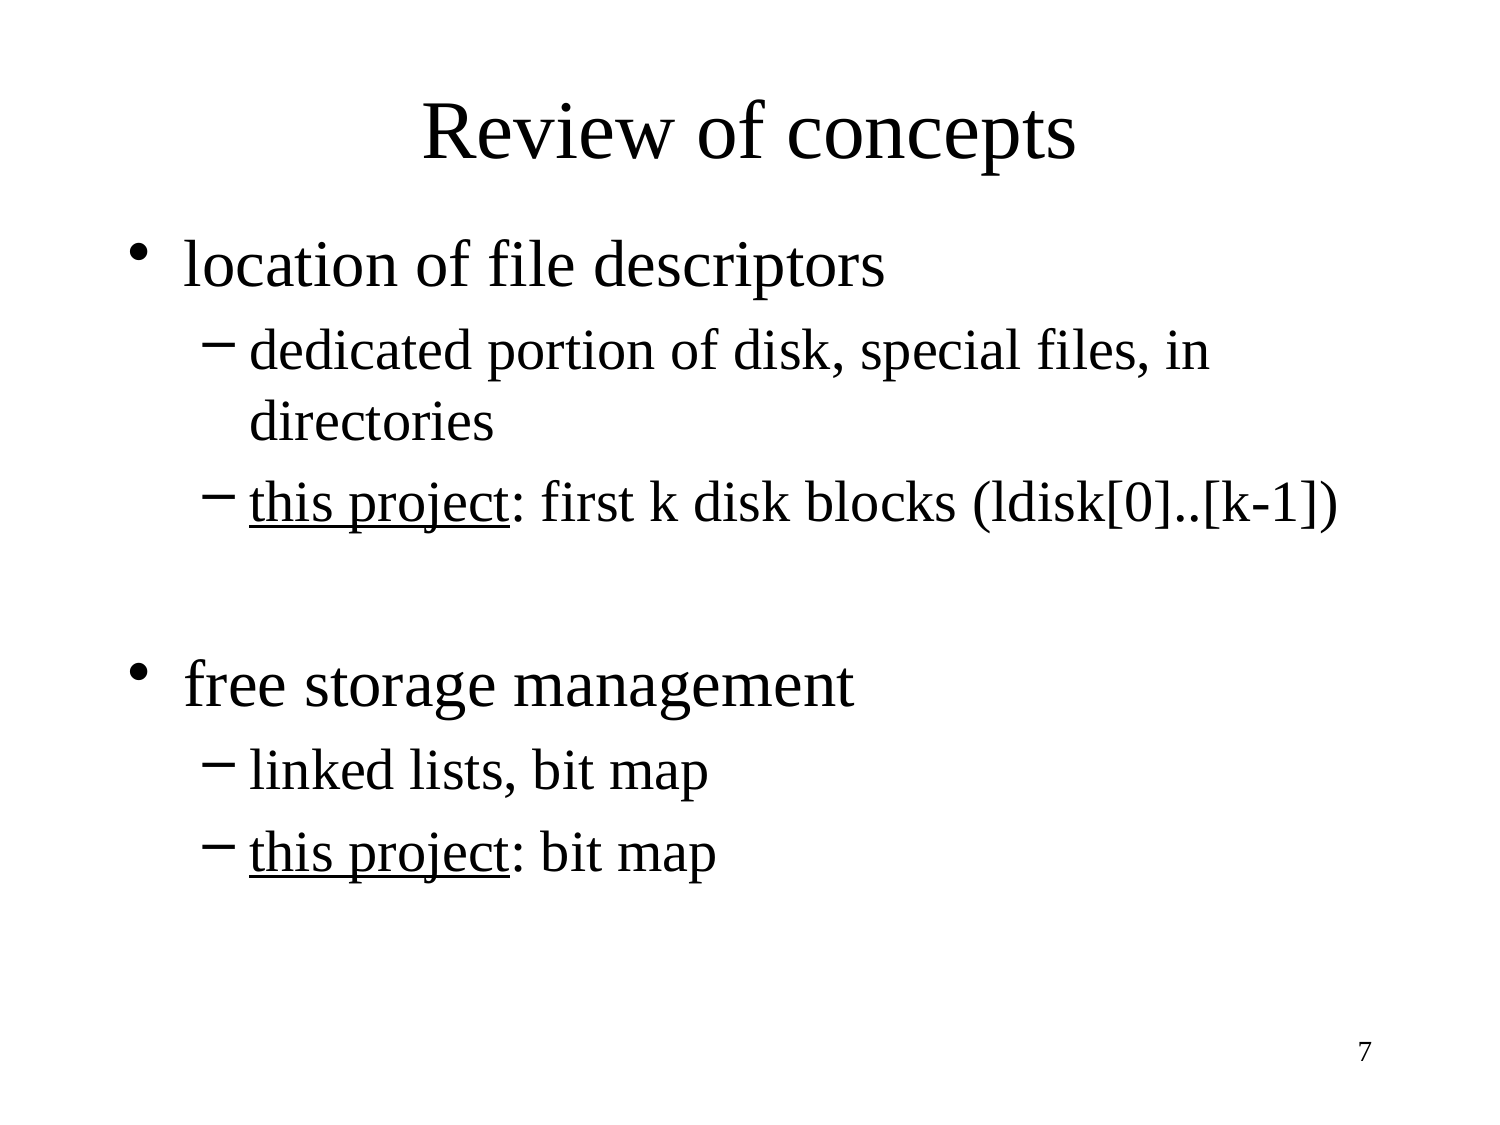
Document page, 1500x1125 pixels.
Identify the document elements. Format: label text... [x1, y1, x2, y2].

title Review of concepts [112, 62, 1388, 188]
slide_number 7 [1074, 1024, 1388, 1101]
list location of file descriptors dedicated portion of disk, special files, in directories this project: first k disk blocks (ldisk[0]..[k-1]) free storage management linked lists, bit map this project: bit map [112, 212, 1388, 1000]
